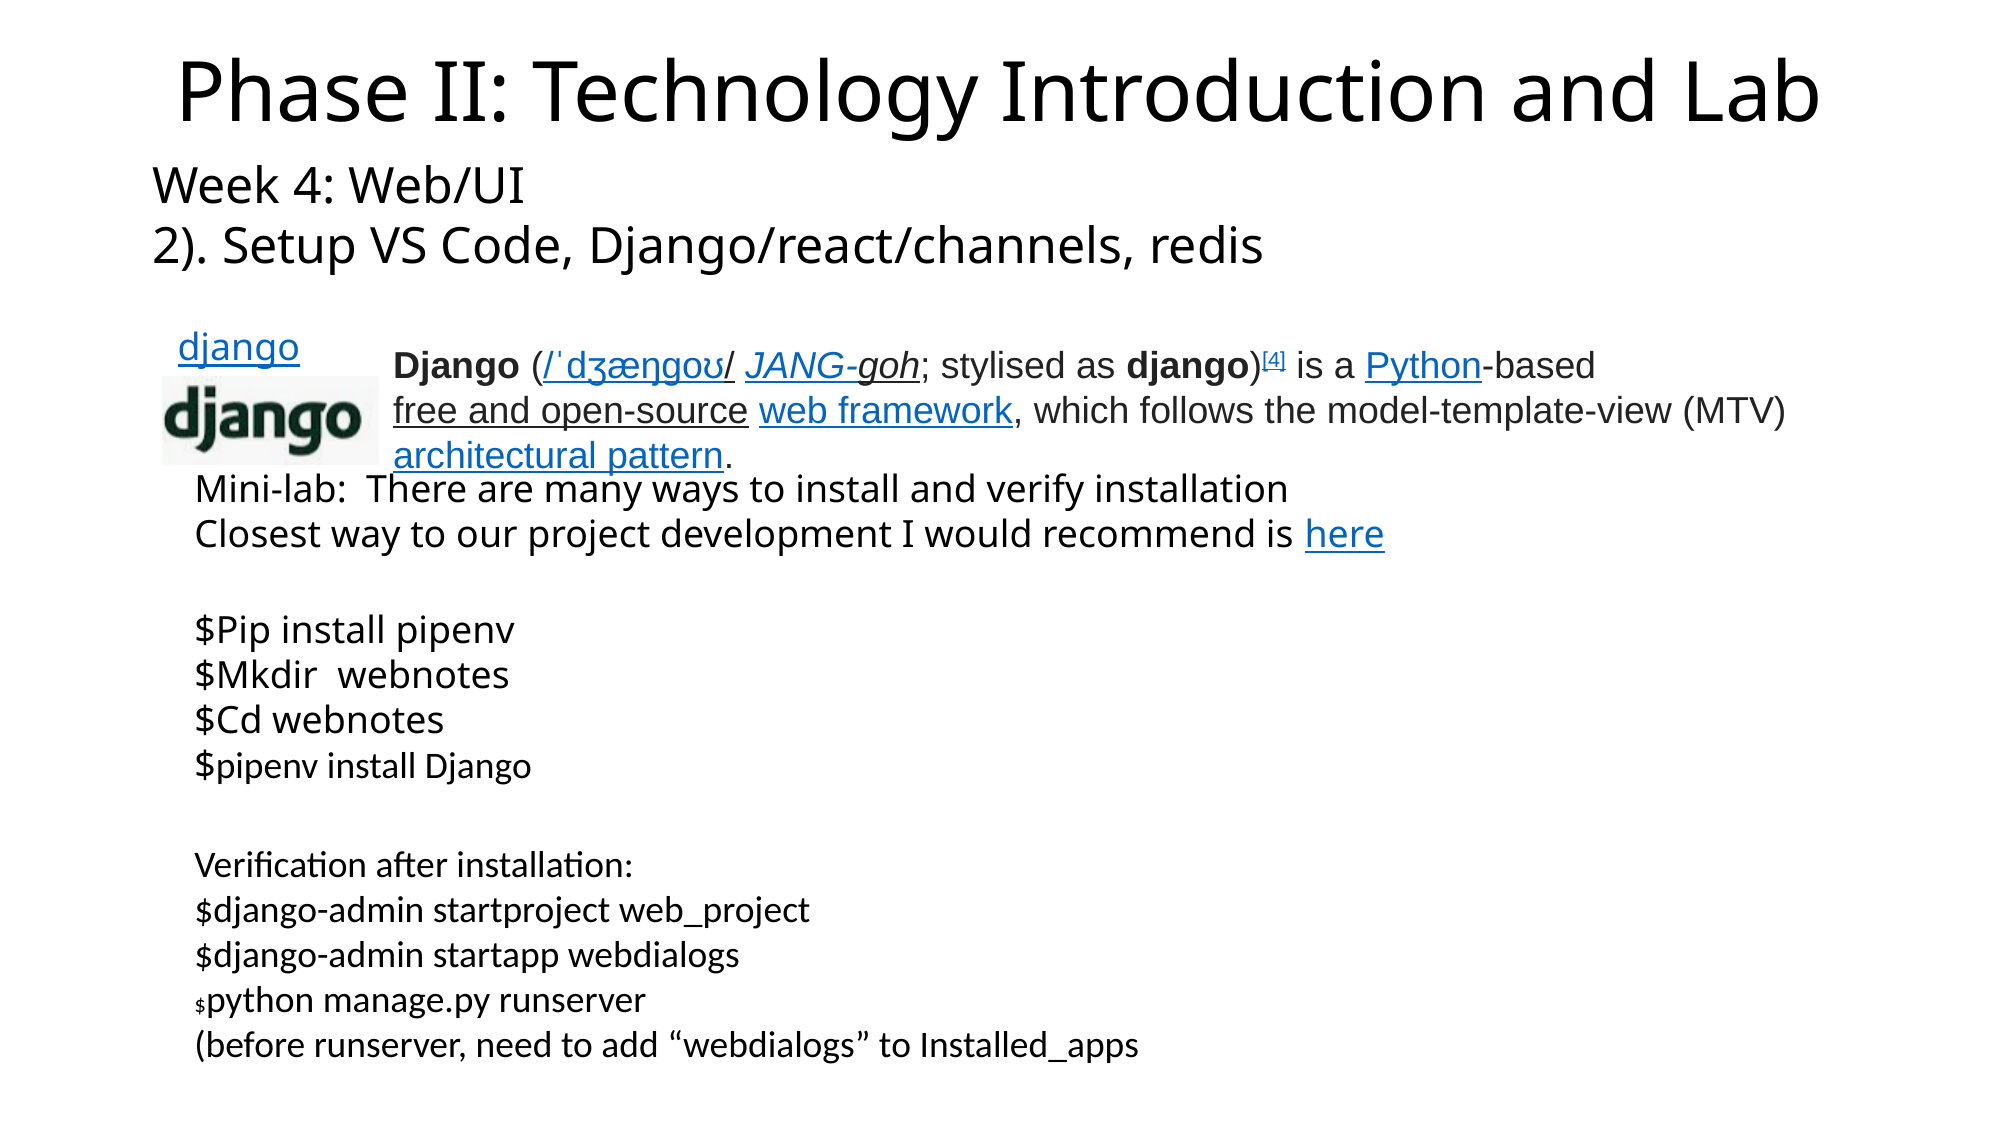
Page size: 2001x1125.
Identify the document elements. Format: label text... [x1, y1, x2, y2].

text_box django [162, 316, 621, 376]
text_box Django (/ˈdʒæŋɡoʊ/ JANG-goh; stylised as django)[4] is a Python-based free and open-source web framework, which follows the model-template-view (MTV) architectural pattern. [378, 333, 1920, 484]
text_box Mini-lab: There are many ways to install and verify installation Closest way to our project development I would recommend is here $Pip install pipenv $Mkdir webnotes $Cd webnotes $pipenv install Django [179, 457, 1595, 794]
picture [162, 376, 379, 465]
text_box Phase II: Technology Introduction and Lab [0, 30, 2000, 146]
text_box Week 4: Web/UI 2). Setup VS Code, Django/react/channels, redis [137, 146, 1762, 282]
text_box Verification after installation: $django-admin startproject web_project $django-admin startapp webdialogs $python manage.py runserver (before runserver, need to add “webdialogs” to Installed_apps [179, 832, 1702, 1118]
